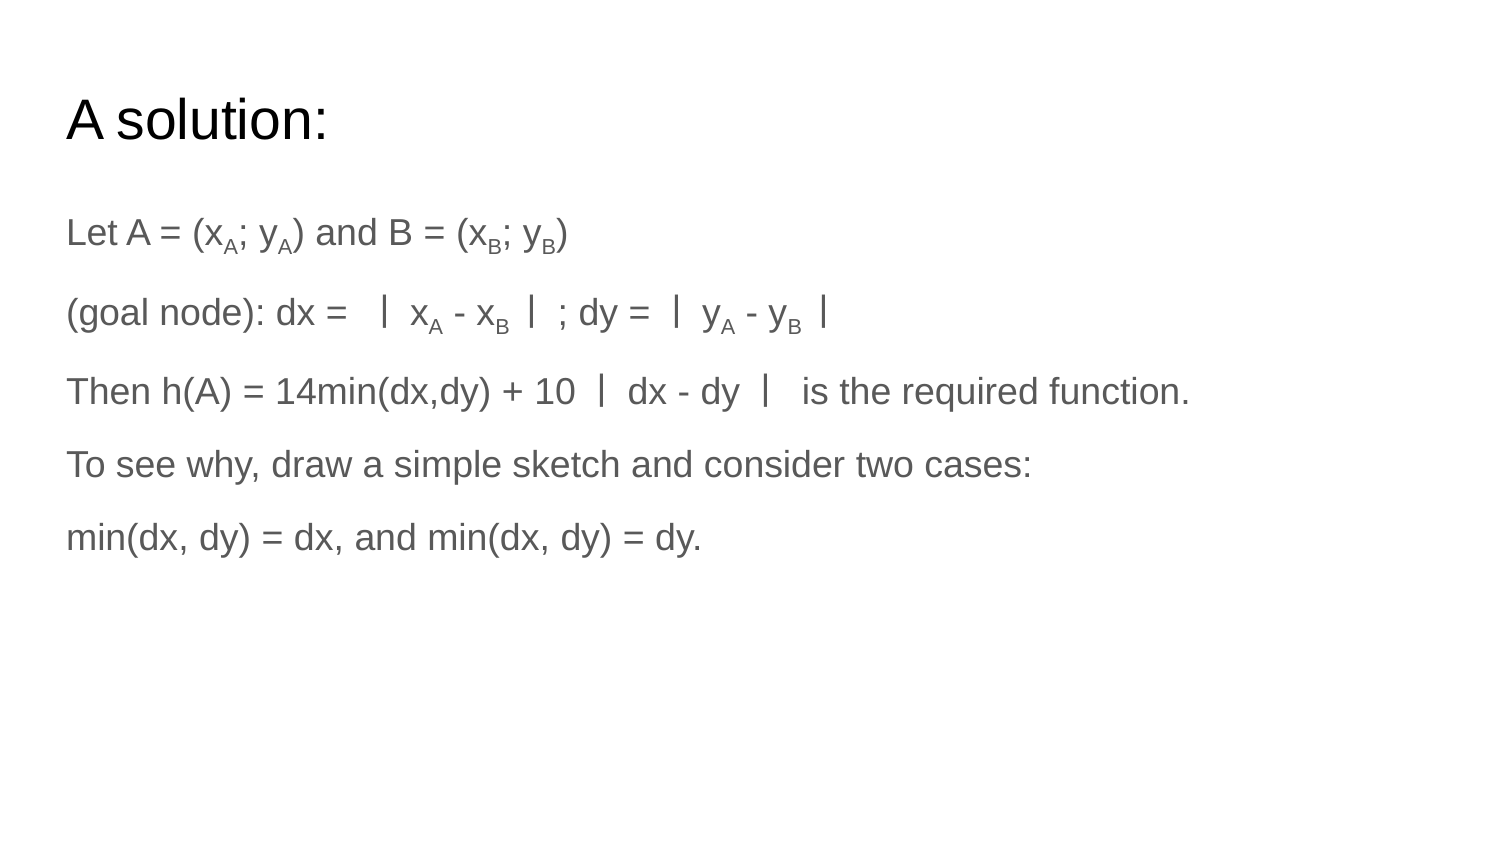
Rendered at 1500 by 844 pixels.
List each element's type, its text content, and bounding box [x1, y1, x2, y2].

title A solution: [51, 72, 1449, 167]
list Let A = (xA; yA) and B = (xB; yB) (goal node): dx = ㅣxA - xBㅣ; dy =ㅣyA - yBㅣ Then h(A) = 14min(dx,dy) + 10ㅣdx - dyㅣ is the required function. To see why, draw a simple sketch and consider two cases: min(dx, dy) = dx, and min(dx, dy) = dy. [51, 189, 1449, 750]
